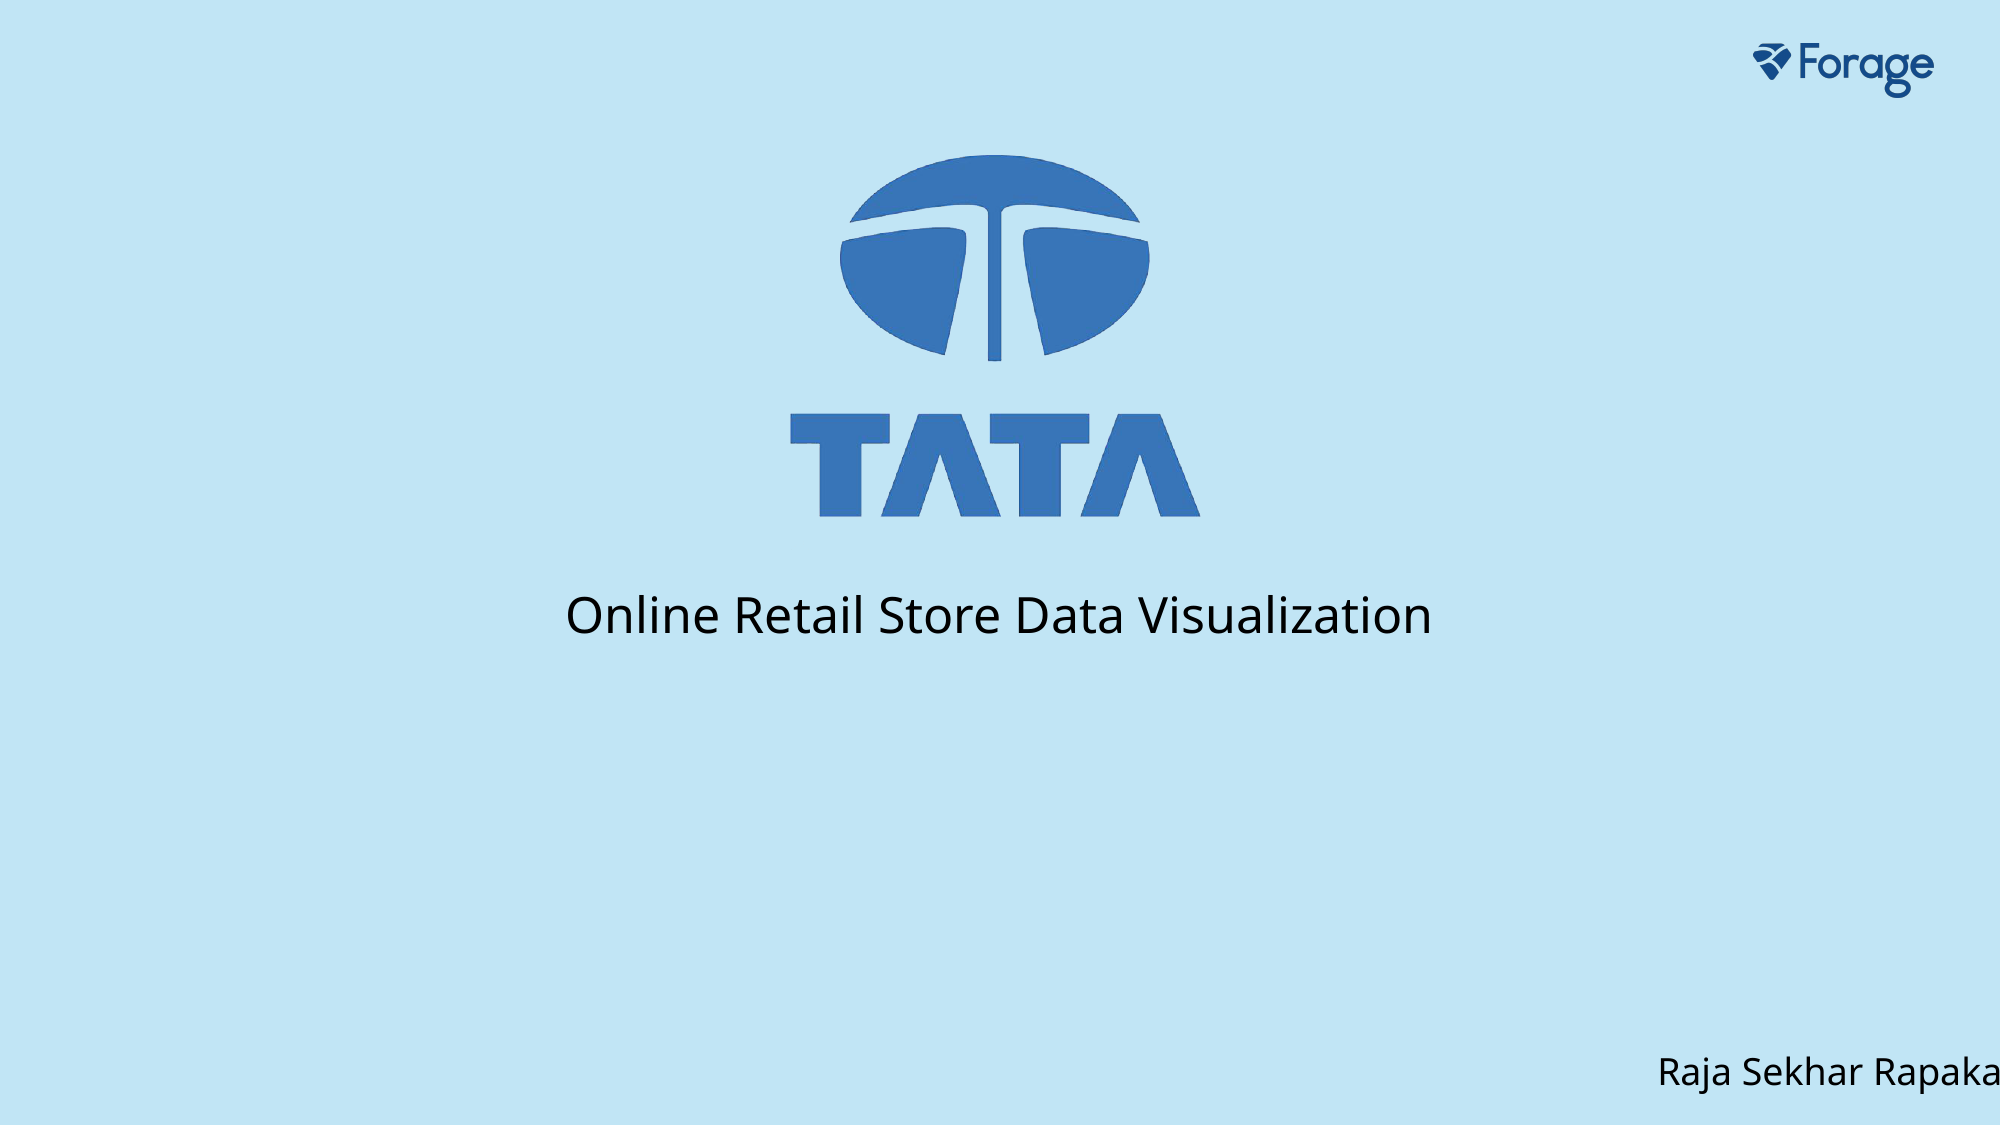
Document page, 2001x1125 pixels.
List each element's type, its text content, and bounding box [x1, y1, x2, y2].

picture [1753, 42, 1934, 98]
text_box Online Retail Store Data Visualization [550, 575, 1449, 651]
picture [747, 96, 1253, 550]
text_box Raja Sekhar Rapaka [1642, 1040, 2000, 1101]
